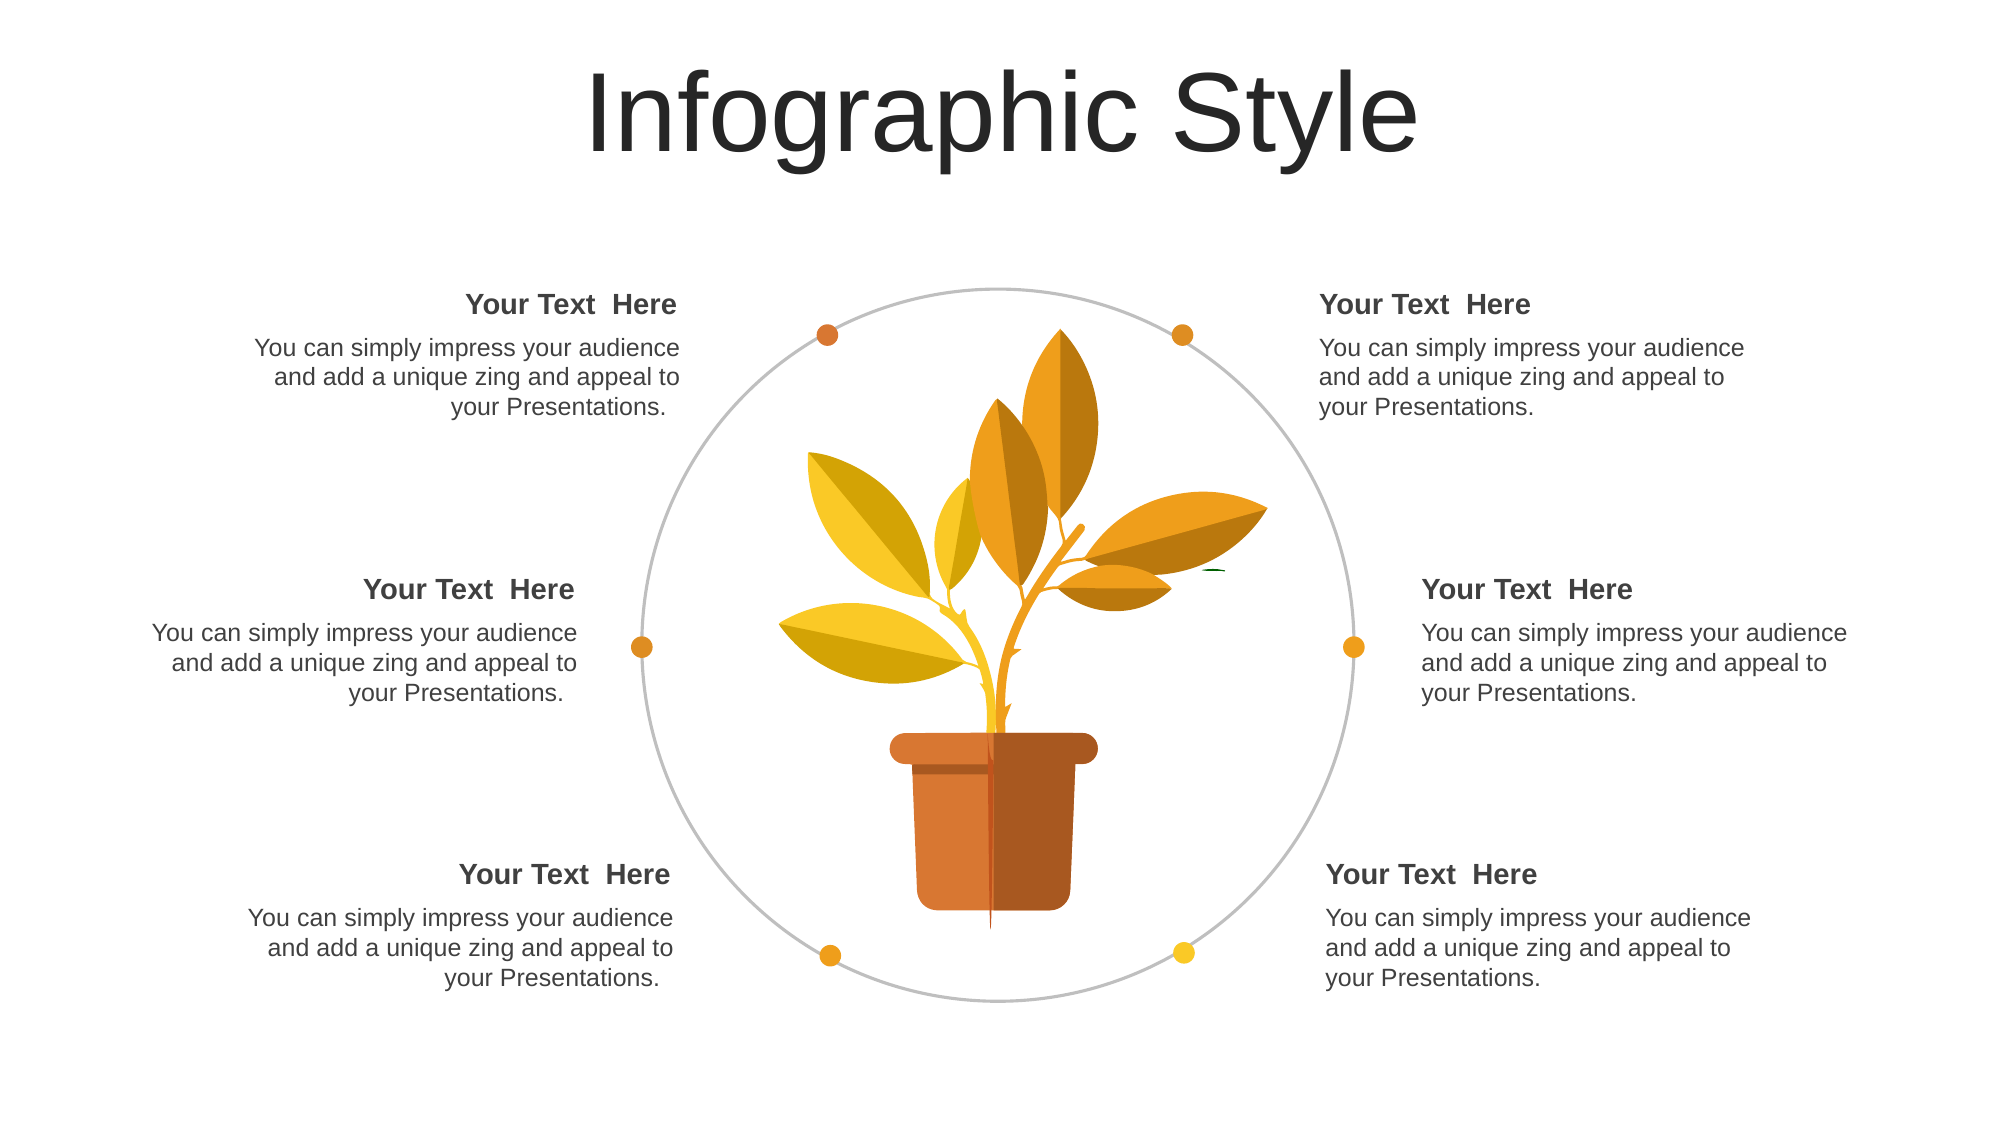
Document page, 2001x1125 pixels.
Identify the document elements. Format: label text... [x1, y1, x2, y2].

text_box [1365, 848, 1775, 1000]
list Infographic Style [53, 55, 1952, 175]
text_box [225, 848, 630, 1000]
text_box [1406, 563, 1871, 715]
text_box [129, 563, 594, 715]
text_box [630, 289, 1365, 1002]
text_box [231, 278, 696, 430]
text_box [1304, 278, 1769, 430]
